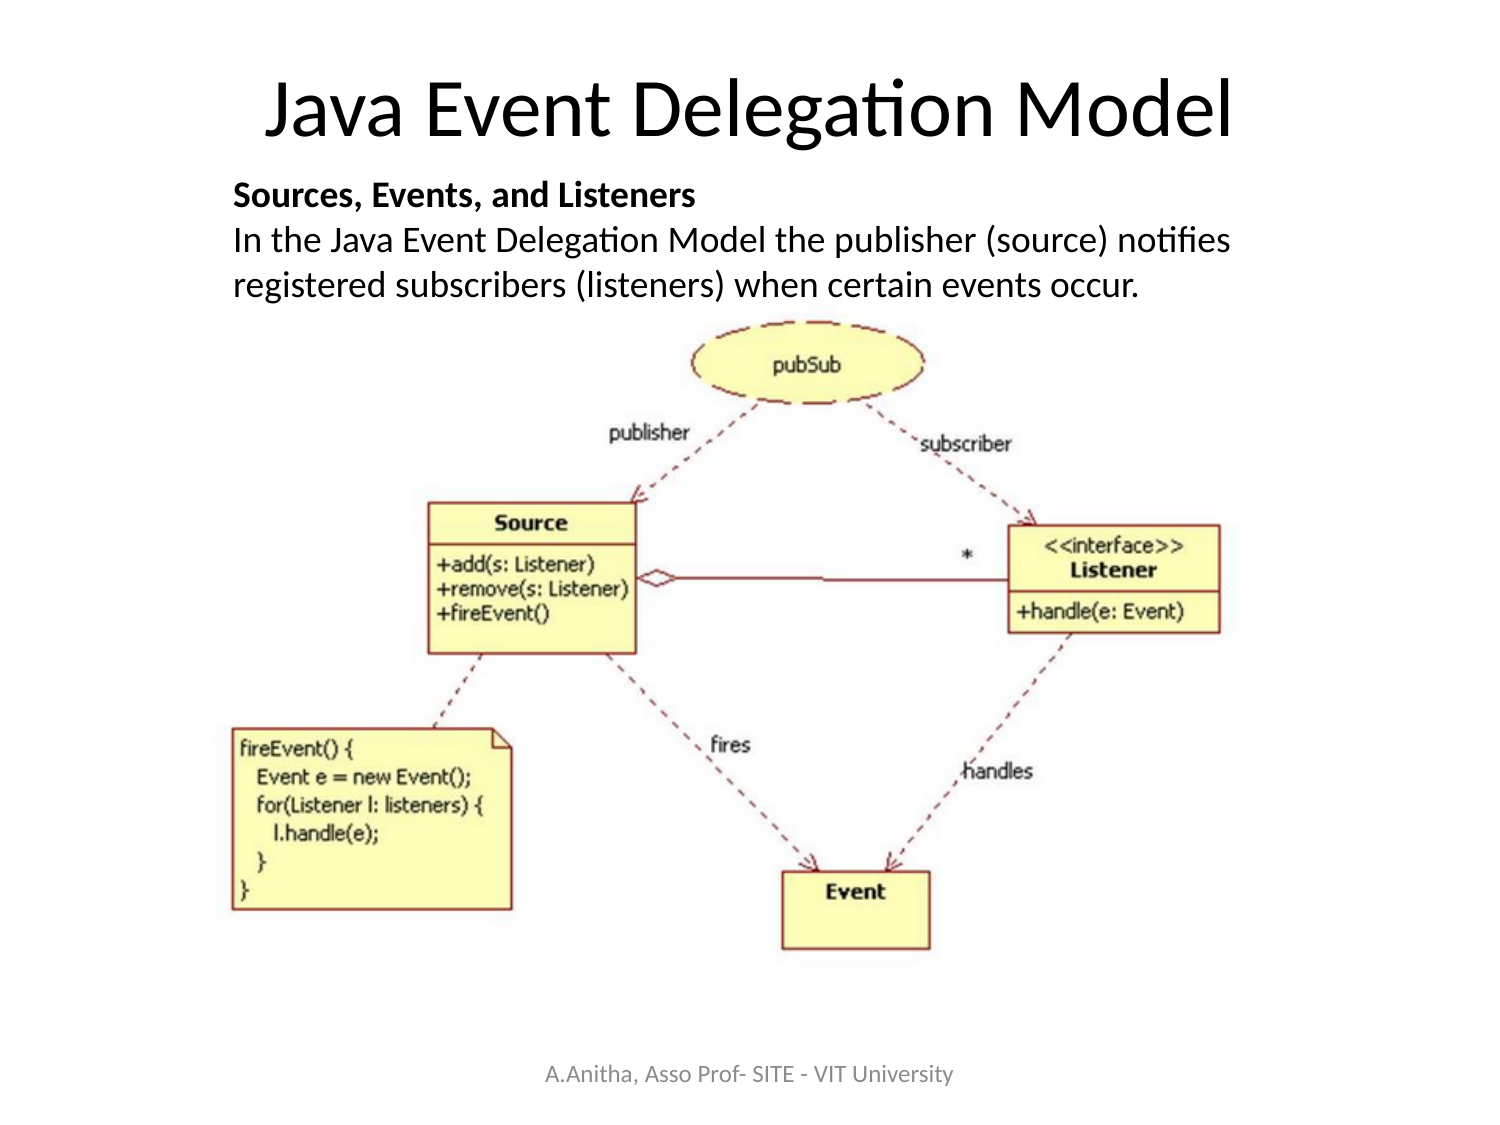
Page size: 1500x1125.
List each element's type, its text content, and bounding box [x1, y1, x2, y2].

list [124, 273, 1376, 994]
footer A.Anitha, Asso Prof- SITE - VIT University [512, 1042, 988, 1103]
text_box Sources, Events, and Listeners In the Java Event Delegation Model the publisher (source) notifies registered subscribers (listeners) when certain events occur. [218, 162, 1317, 272]
title Java Event Delegation Model [75, 45, 1425, 161]
